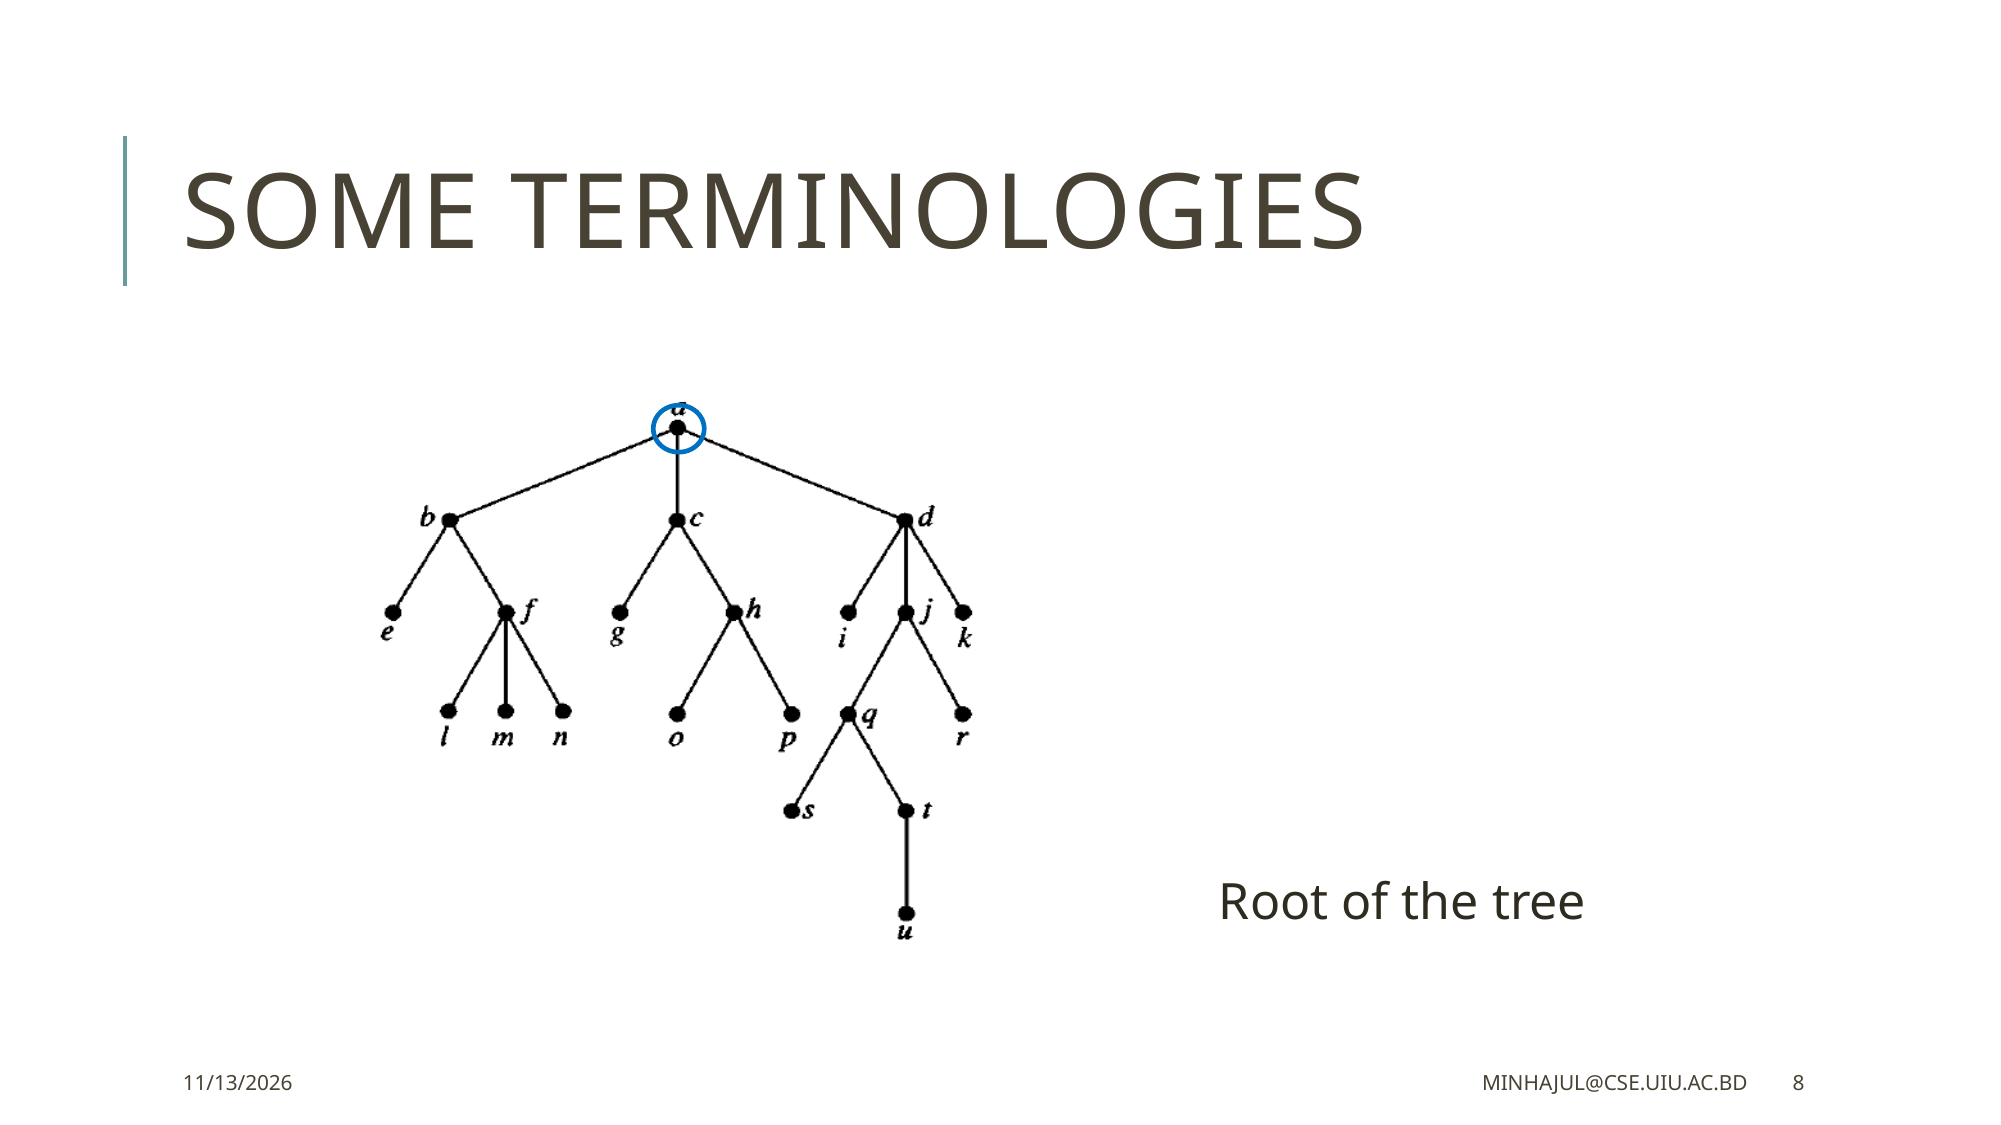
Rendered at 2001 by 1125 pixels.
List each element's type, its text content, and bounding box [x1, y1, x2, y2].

footer minhajul@cse.uiu.ac.bd [794, 1061, 1763, 1107]
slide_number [168, 1061, 522, 1107]
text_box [345, 382, 1012, 962]
text_box Root of the tree [1204, 861, 1602, 937]
title Some terminologies [168, 96, 1763, 342]
slide_number 8 [1777, 1061, 1938, 1107]
